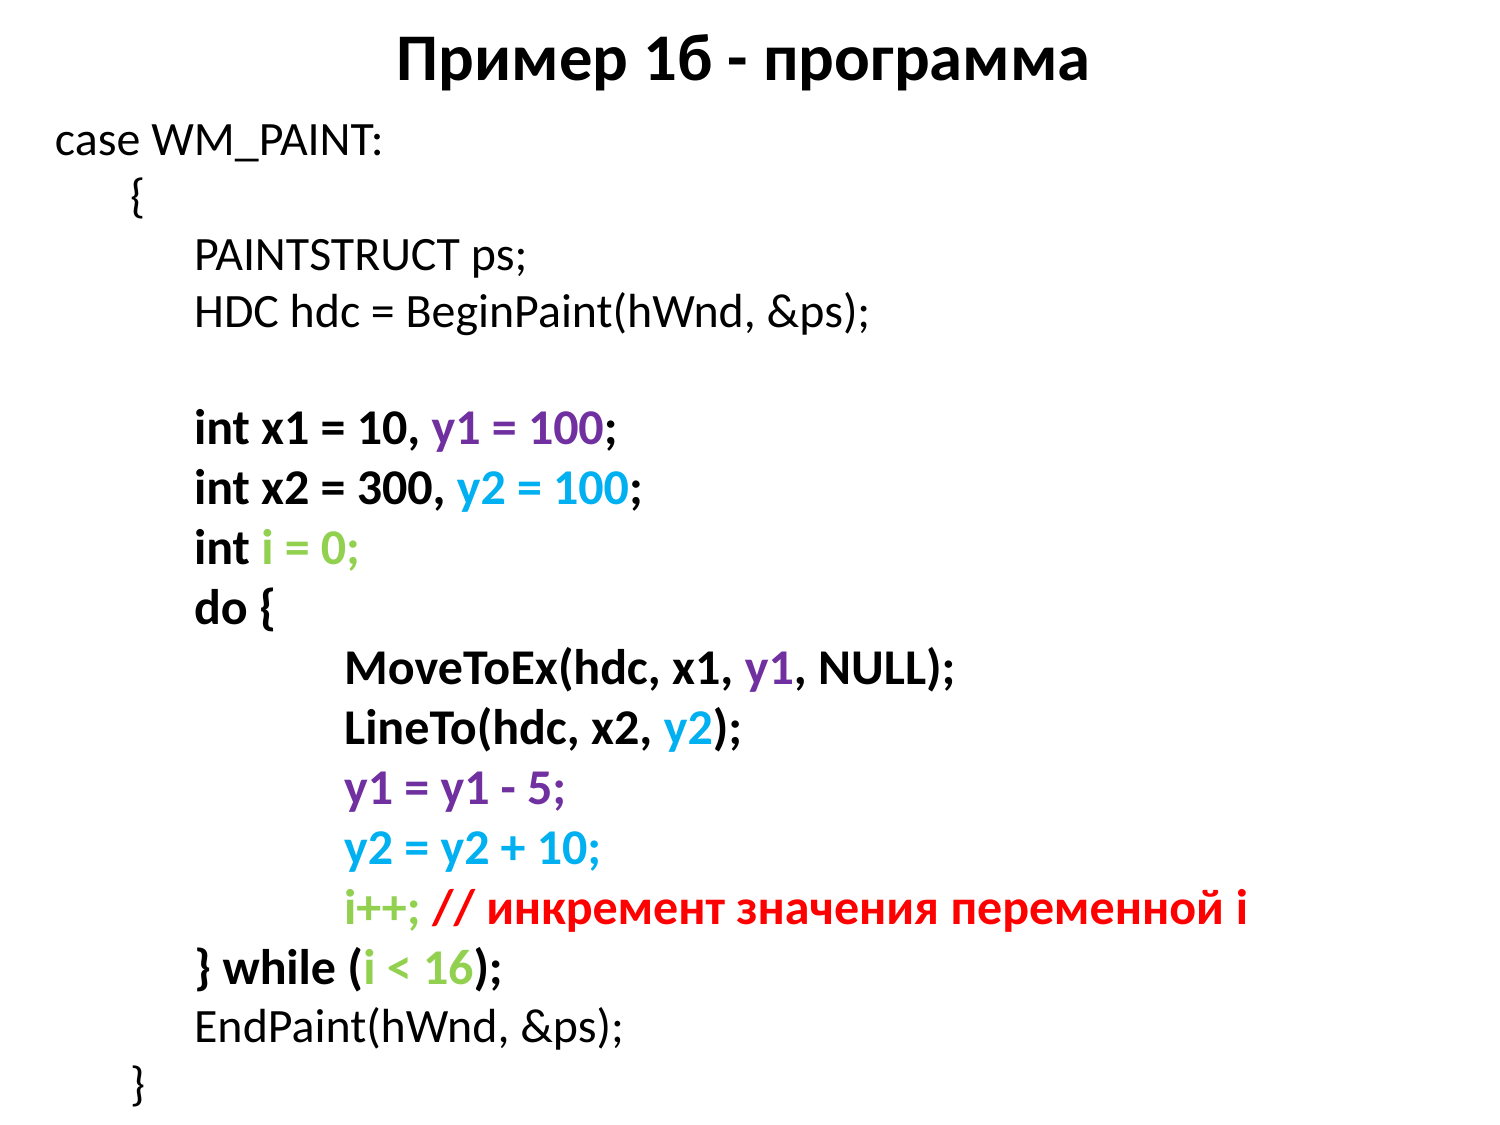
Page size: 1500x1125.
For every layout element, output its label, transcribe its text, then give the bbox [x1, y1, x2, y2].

title Пример 1б - программа [29, 19, 1459, 88]
text_box case WM_PAINT: { PAINTSTRUCT ps; HDC hdc = BeginPaint(hWnd, &ps); int x1 = 10, y1 = 100; int x2 = 300, y2 = 100; int i = 0; do { MoveToEx(hdc, x1, y1, NULL); LineTo(hdc, x2, y2); y1 = y1 - 5; y2 = y2 + 10; i++; // инкремент значения переменной i } while (i < 16); EndPaint(hWnd, &ps); } [29, 100, 1433, 1118]
